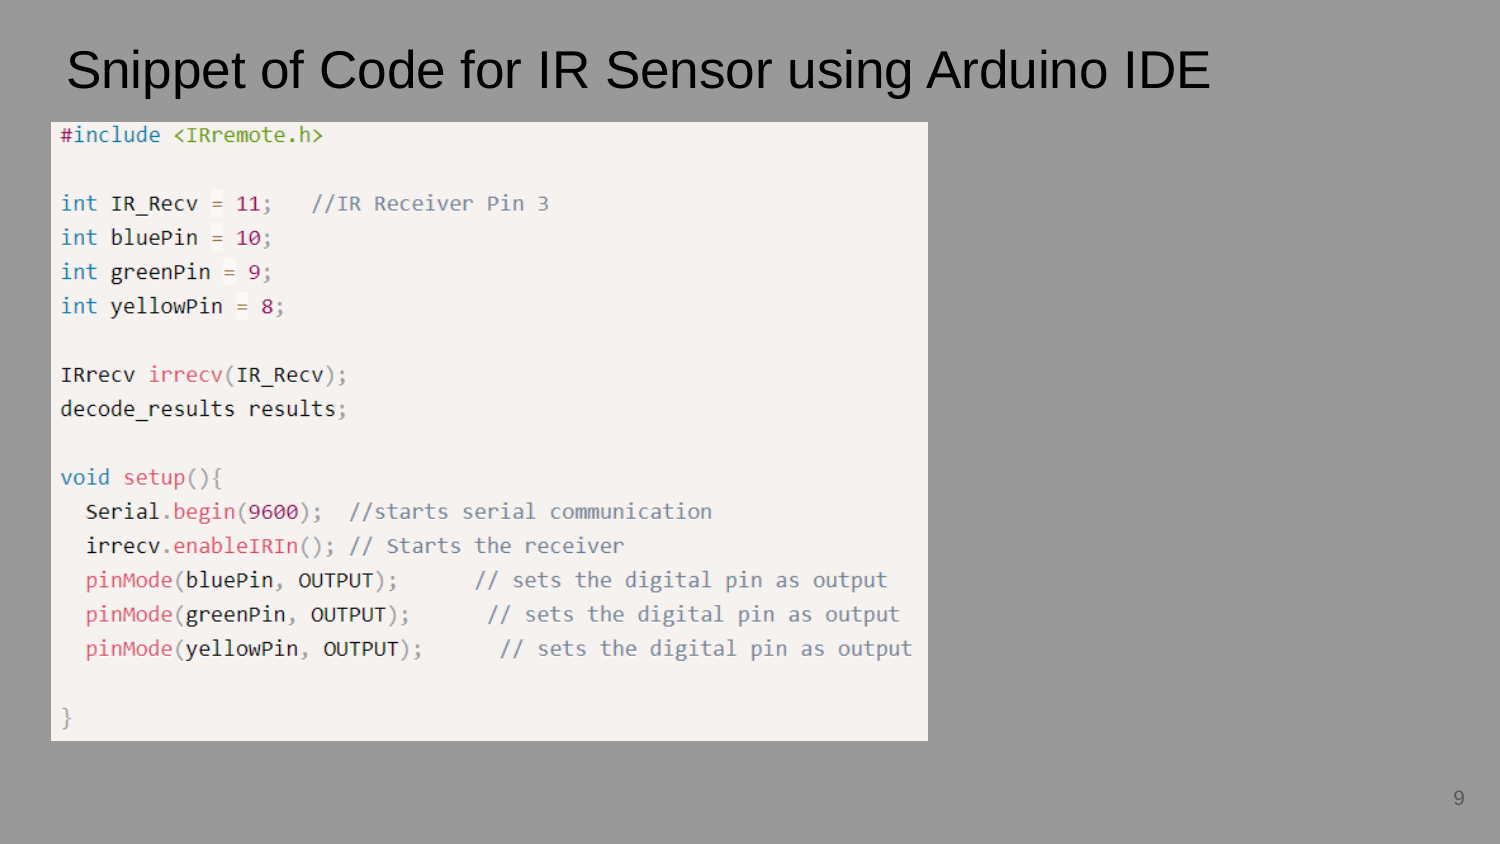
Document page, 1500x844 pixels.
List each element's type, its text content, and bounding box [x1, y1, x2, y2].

title Snippet of Code for IR Sensor using Arduino IDE [51, 20, 1449, 115]
slide_number ‹#› [1389, 764, 1480, 830]
picture [50, 122, 929, 741]
